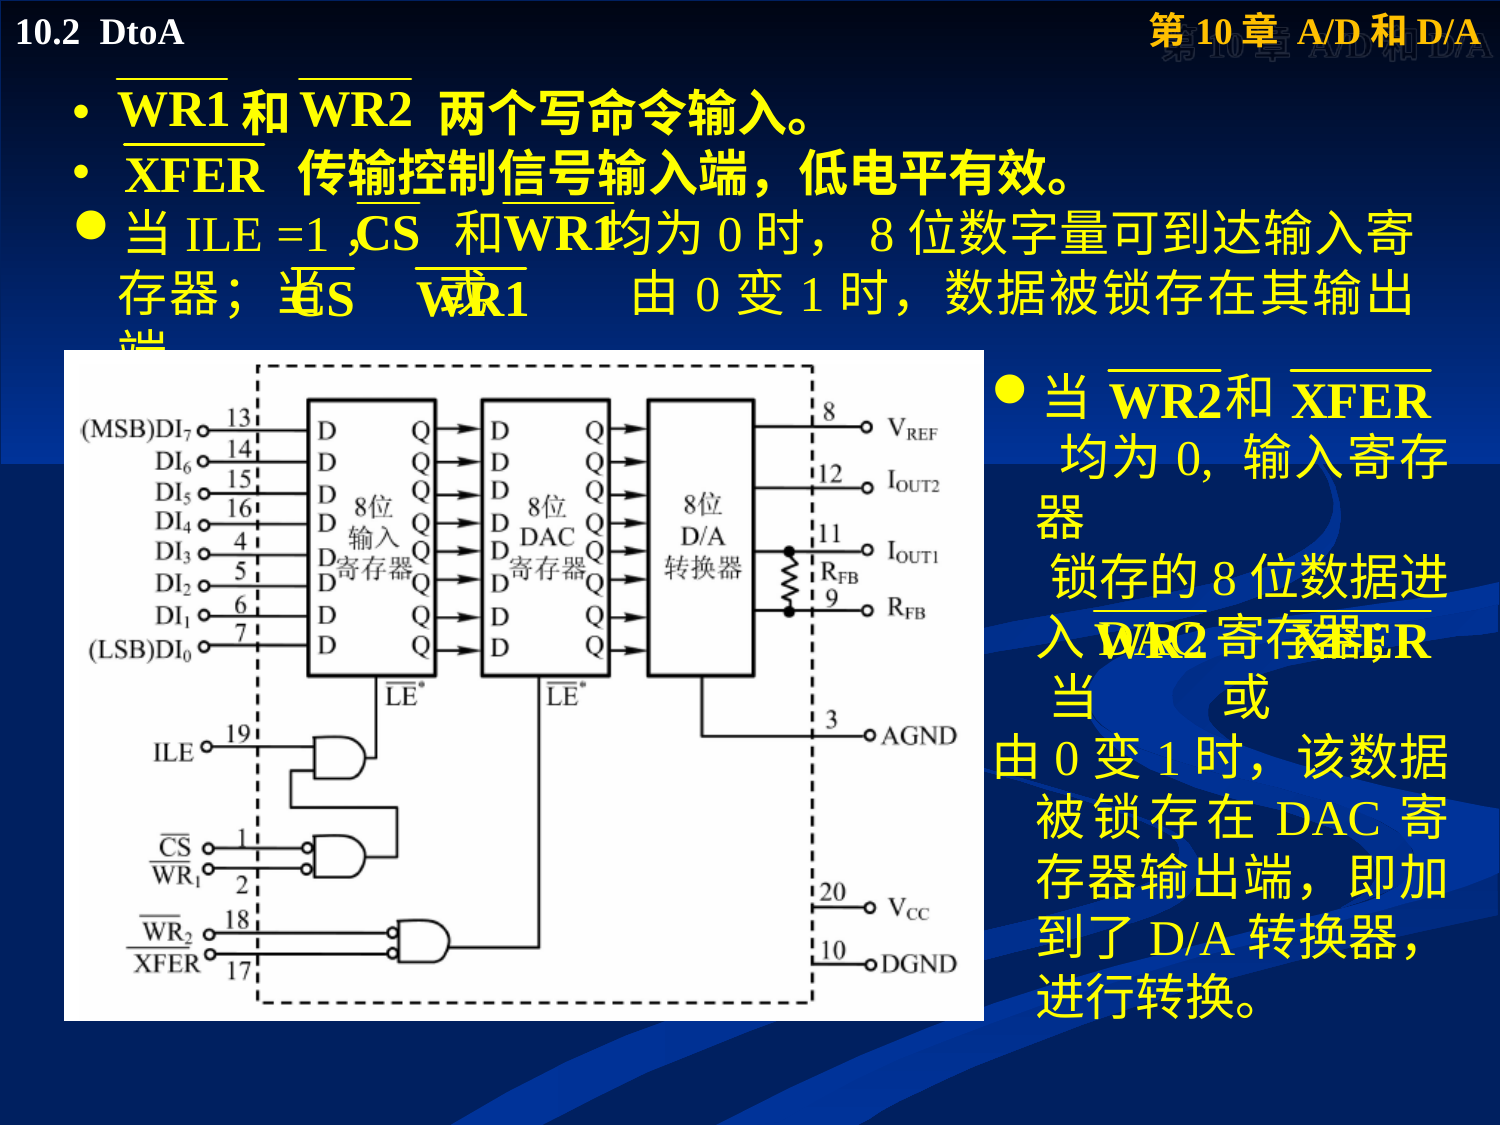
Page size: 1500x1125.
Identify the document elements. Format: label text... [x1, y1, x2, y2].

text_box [1281, 598, 1442, 668]
picture [64, 350, 984, 1021]
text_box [406, 255, 537, 330]
list 和 两个写命令输入。 传输控制信号输入端，低电平有效。 当ILE =1， 和 均为0时，8位数字量可到达输入寄存器；当 或 由0变1时，数据被锁存在其输出端。 [57, 73, 1431, 352]
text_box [1281, 358, 1442, 427]
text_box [107, 66, 238, 140]
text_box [283, 255, 365, 330]
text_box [1085, 598, 1219, 673]
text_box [494, 190, 624, 264]
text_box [115, 131, 275, 201]
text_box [290, 66, 424, 140]
text_box 当 和 均为0, 输入寄存器 锁存的8位数据进入DAC寄存器； 当 或 由0变1时，该数据被锁存在DAC寄存器输出端，即加到了D/A转换器，进行转换。 [976, 358, 1465, 1037]
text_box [1099, 358, 1234, 432]
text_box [348, 190, 431, 264]
